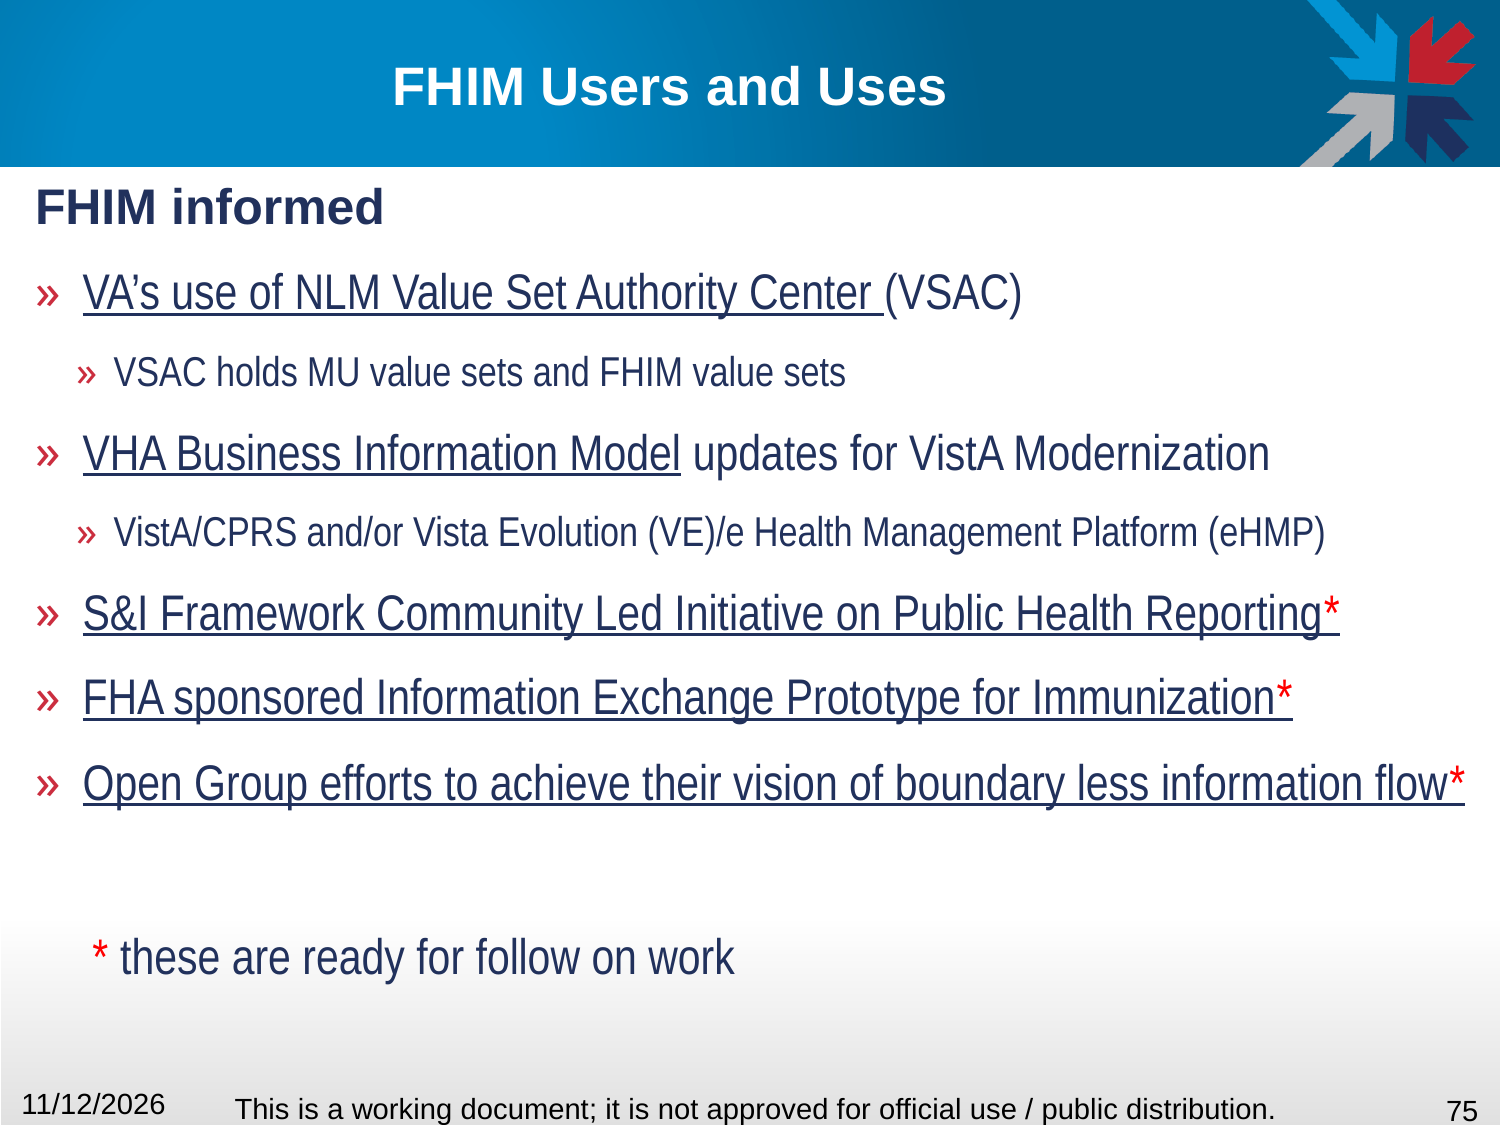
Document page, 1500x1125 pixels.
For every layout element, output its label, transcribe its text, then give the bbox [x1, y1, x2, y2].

list FHIM informed VA’s use of NLM Value Set Authority Center (VSAC) VSAC holds MU value sets and FHIM value sets VHA Business Information Model updates for VistA Modernization VistA/CPRS and/or Vista Evolution (VE)/e Health Management Platform (eHMP) S&I Framework Community Led Initiative on Public Health Reporting* FHA sponsored Information Exchange Prototype for Immunization* Open Group efforts to achieve their vision of boundary less information flow* * these are ready for follow on work [27, 174, 1479, 1080]
picture [1339, 93, 1394, 159]
text_box 75 [1463, 1085, 1500, 1125]
picture [1406, 96, 1470, 160]
title FHIM Users and Uses [2, 0, 1339, 168]
text_box 1/22/2016 [0, 1077, 350, 1125]
picture [1409, 18, 1473, 84]
text_box This is a working document; it is not approved for official use / public distribution. [350, 1082, 1463, 1125]
